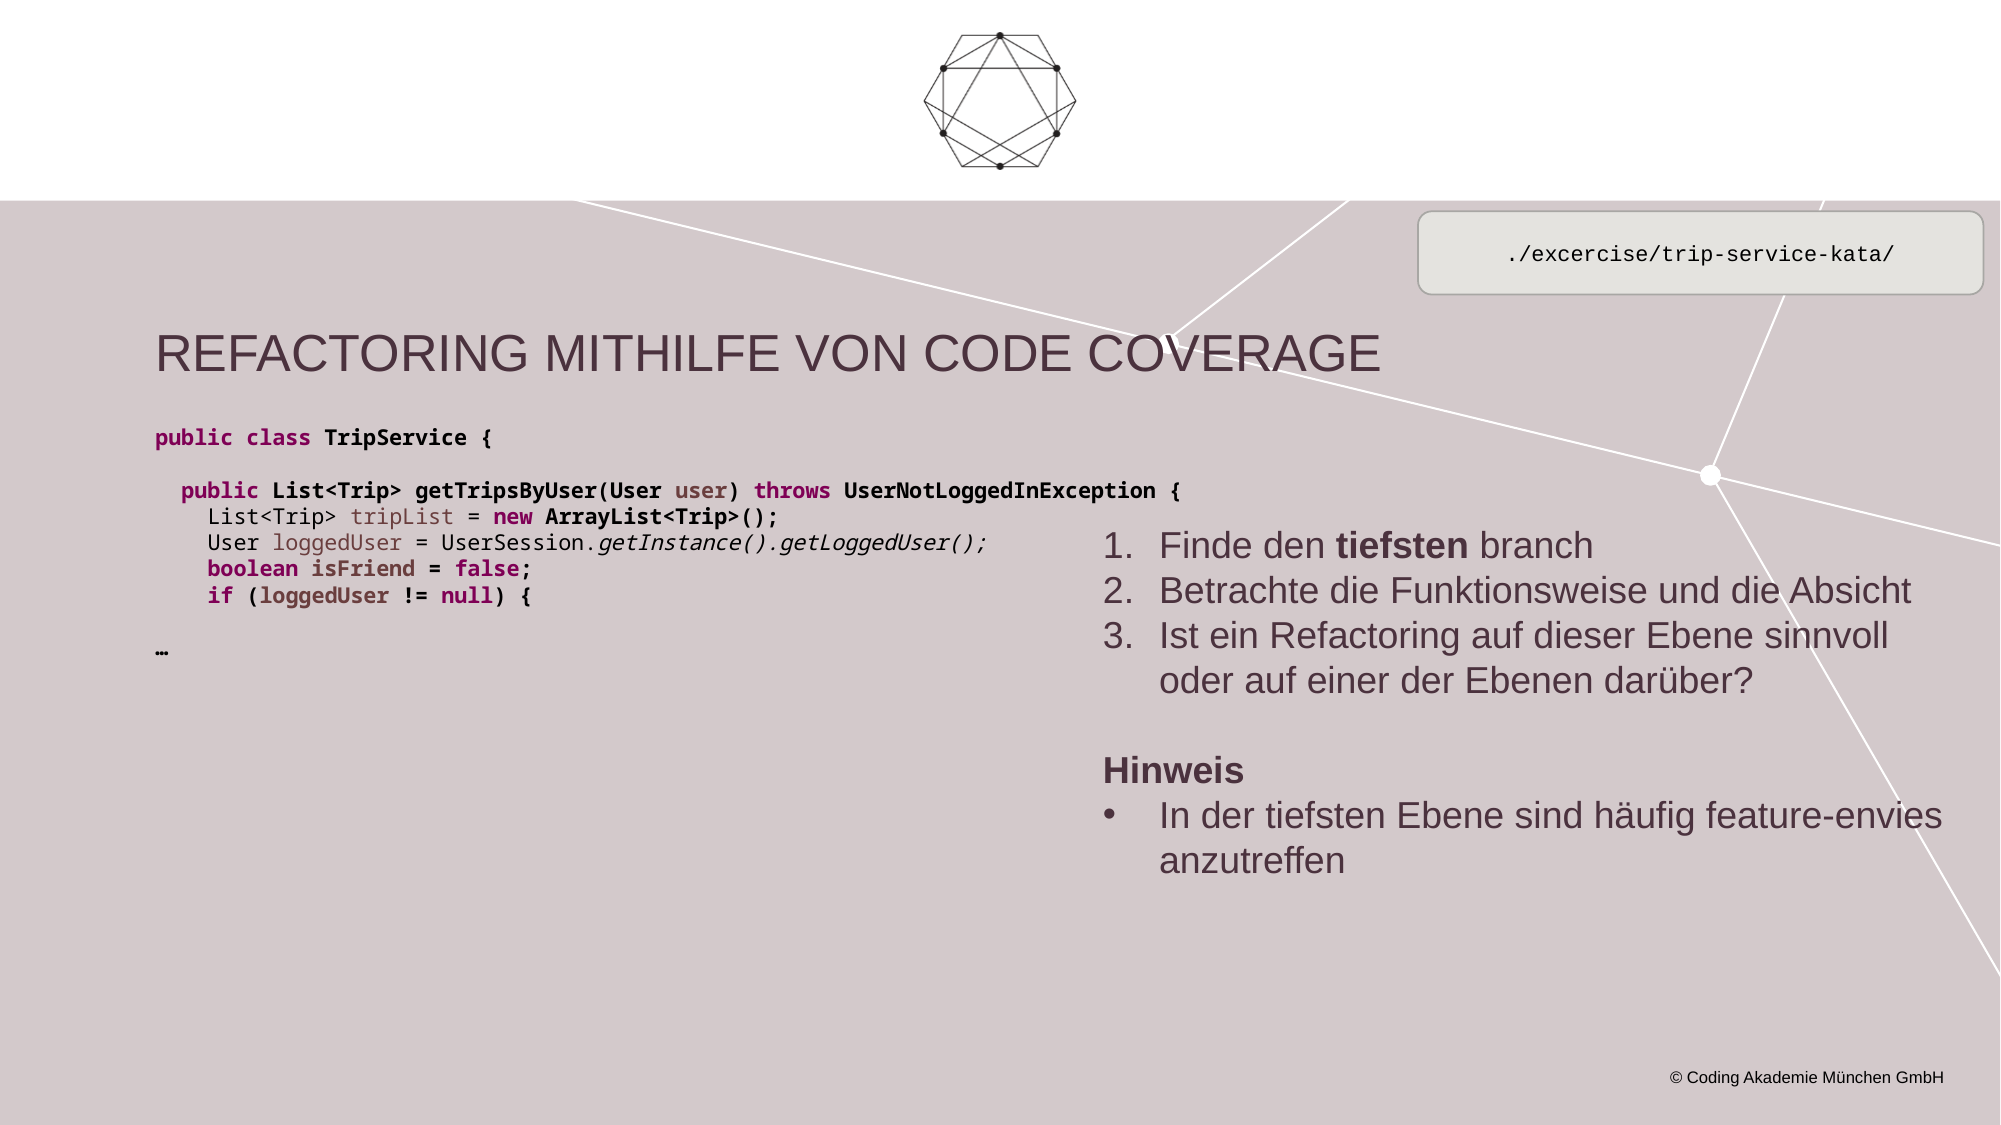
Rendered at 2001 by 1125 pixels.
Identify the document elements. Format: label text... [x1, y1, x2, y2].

picture [923, 32, 1077, 170]
list public class TripService { public List<Trip> getTripsByUser(User user) throws UserNotLoggedInException { List<Trip> tripList = new ArrayList<Trip>(); User loggedUser = UserSession.getInstance().getLoggedUser(); boolean isFriend = false; if (loggedUser != null) { … [155, 419, 1839, 1006]
text_box Finde den tiefsten branch Betrachte die Funktionsweise und die Absicht Ist ein Refactoring auf dieser Ebene sinnvoll oder auf einer der Ebenen darüber? Hinweis In der tiefsten Ebene sind häufig feature-envies anzutreffen [1102, 471, 1948, 980]
title Refactoring mithilfe von Code Coverage [155, 319, 1839, 383]
text_box ./excercise/trip-service-kata/ [1417, 210, 1985, 296]
footer © Coding Akademie München GmbH [1354, 1069, 1945, 1088]
